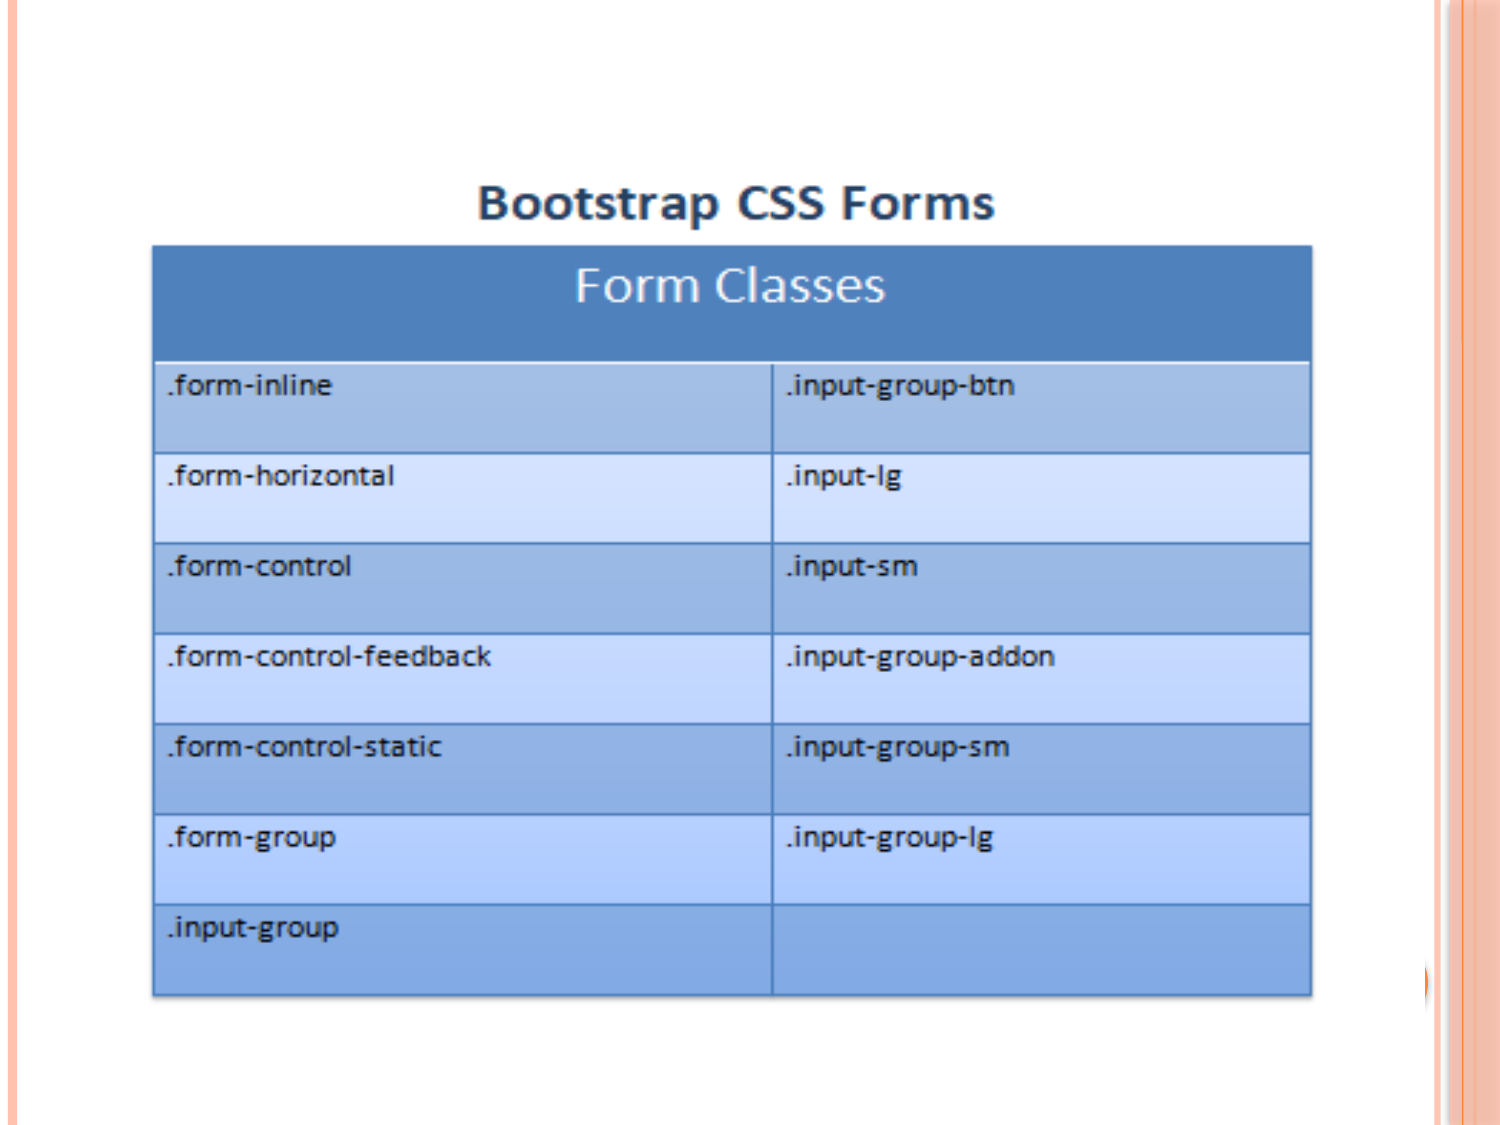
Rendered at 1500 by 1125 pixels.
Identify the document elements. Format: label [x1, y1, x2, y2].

picture [49, 111, 1426, 1042]
